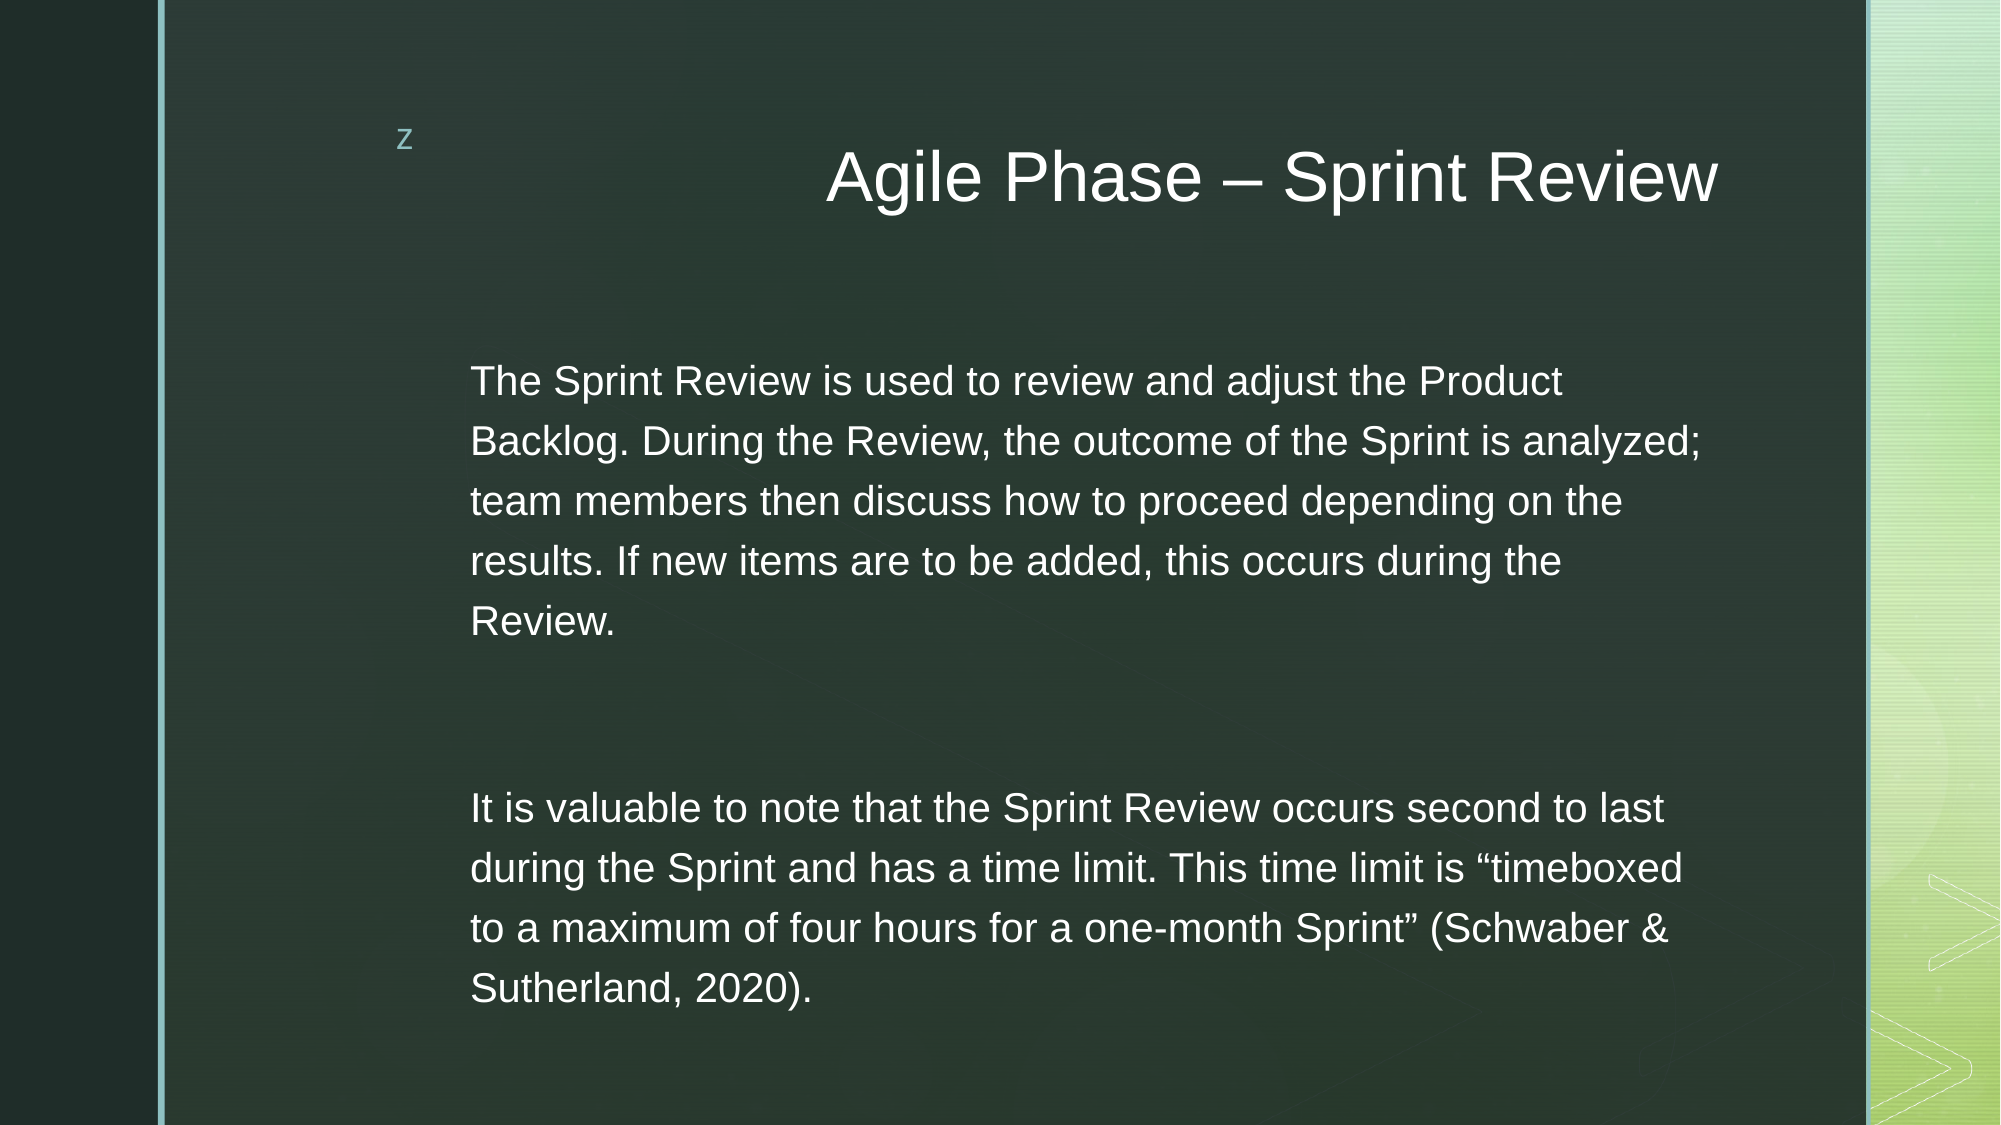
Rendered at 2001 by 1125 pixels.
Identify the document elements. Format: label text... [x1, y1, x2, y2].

list The Sprint Review is used to review and adjust the Product Backlog. During the Review, the outcome of the Sprint is analyzed; team members then discuss how to proceed depending on the results. If new items are to be added, this occurs during the Review. It is valuable to note that the Sprint Review occurs second to last during the Sprint and has a time limit. This time limit is “timeboxed to a maximum of four hours for a one-month Sprint” (Schwaber & Sutherland, 2020). [454, 336, 1734, 993]
title Agile Phase – Sprint Review [428, 132, 1734, 310]
picture [1871, 0, 2001, 1125]
